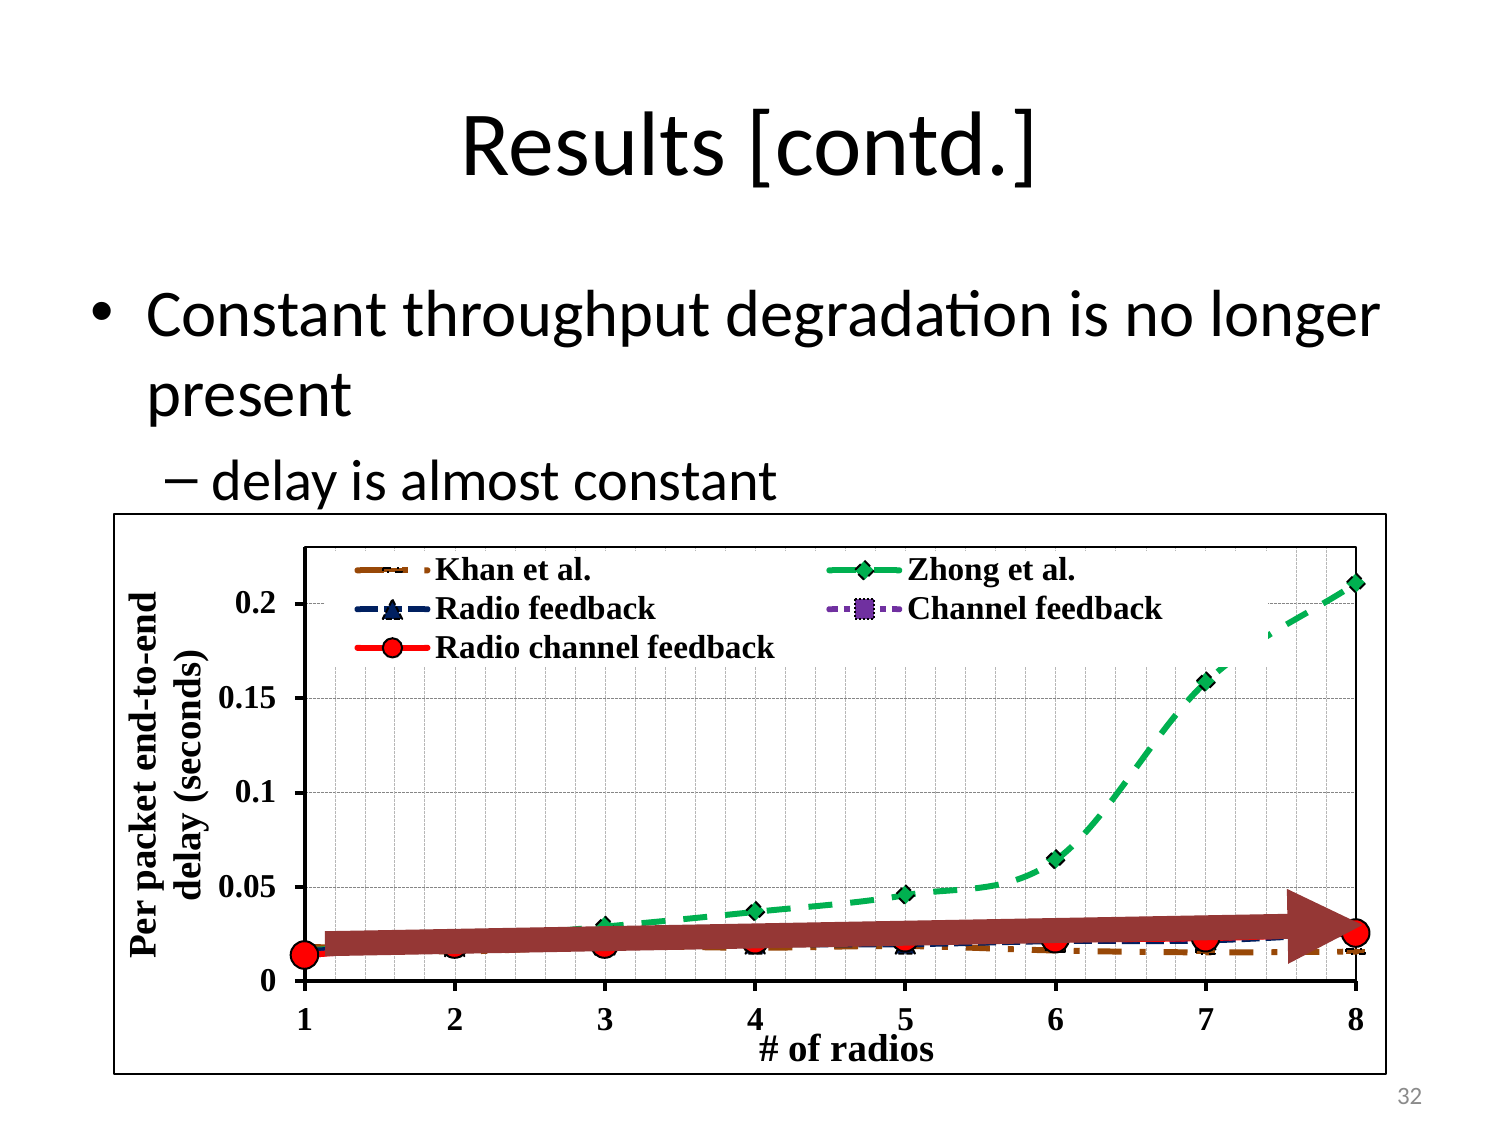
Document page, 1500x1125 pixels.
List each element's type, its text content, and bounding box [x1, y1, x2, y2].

list Constant throughput degradation is no longer present delay is almost constant [75, 262, 1425, 1005]
slide_number 32 [1087, 1065, 1438, 1125]
picture [112, 512, 1388, 1076]
title Results [contd.] [75, 45, 1425, 233]
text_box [324, 924, 1363, 944]
